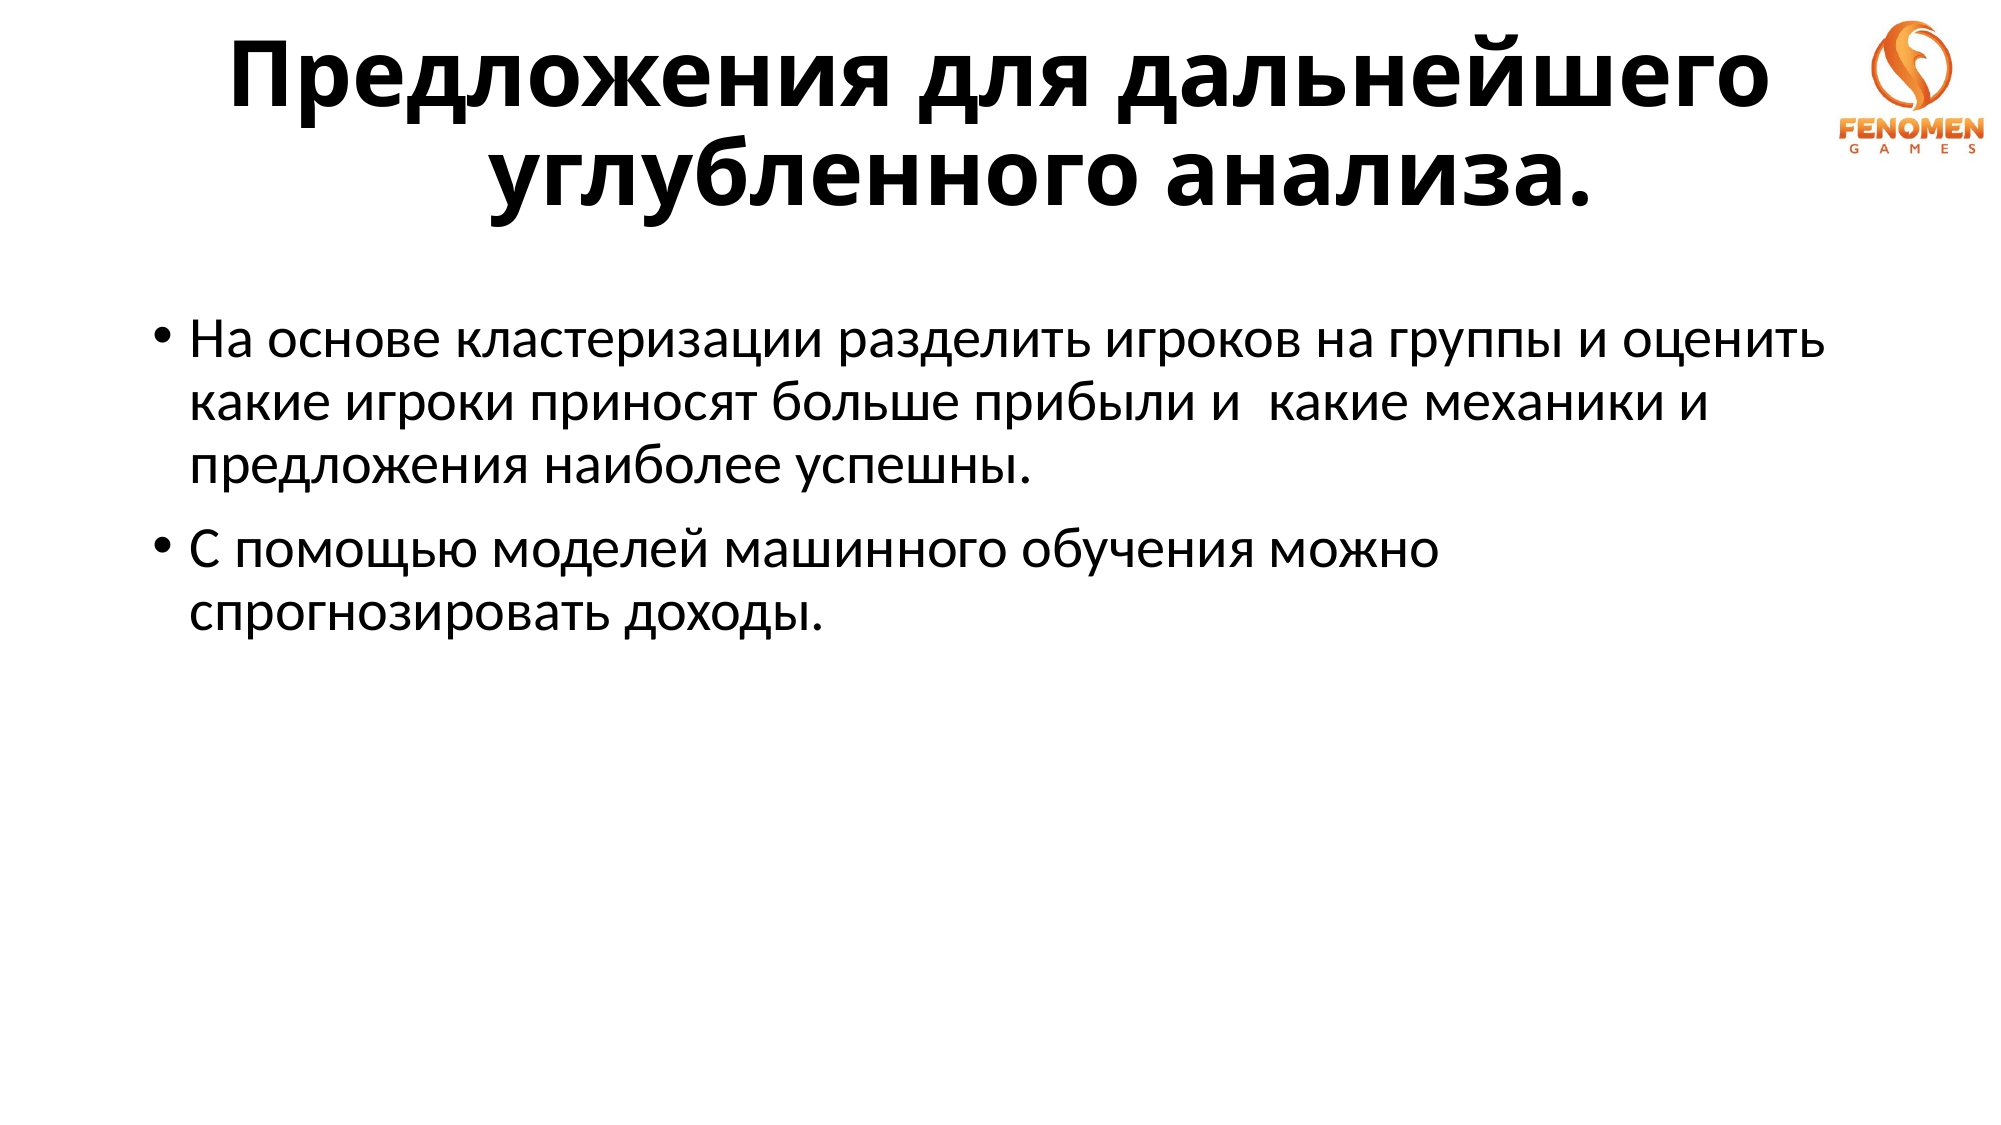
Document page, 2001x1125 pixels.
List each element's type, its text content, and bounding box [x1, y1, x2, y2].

picture [1816, 0, 2000, 171]
title Предложения для дальнейшего углубленного анализа. [137, 17, 1863, 235]
list На основе кластеризации разделить игроков на группы и оценить какие игроки приносят больше прибыли и какие механики и предложения наиболее успешны. С помощью моделей машинного обучения можно спрогнозировать доходы. [137, 299, 1863, 1014]
